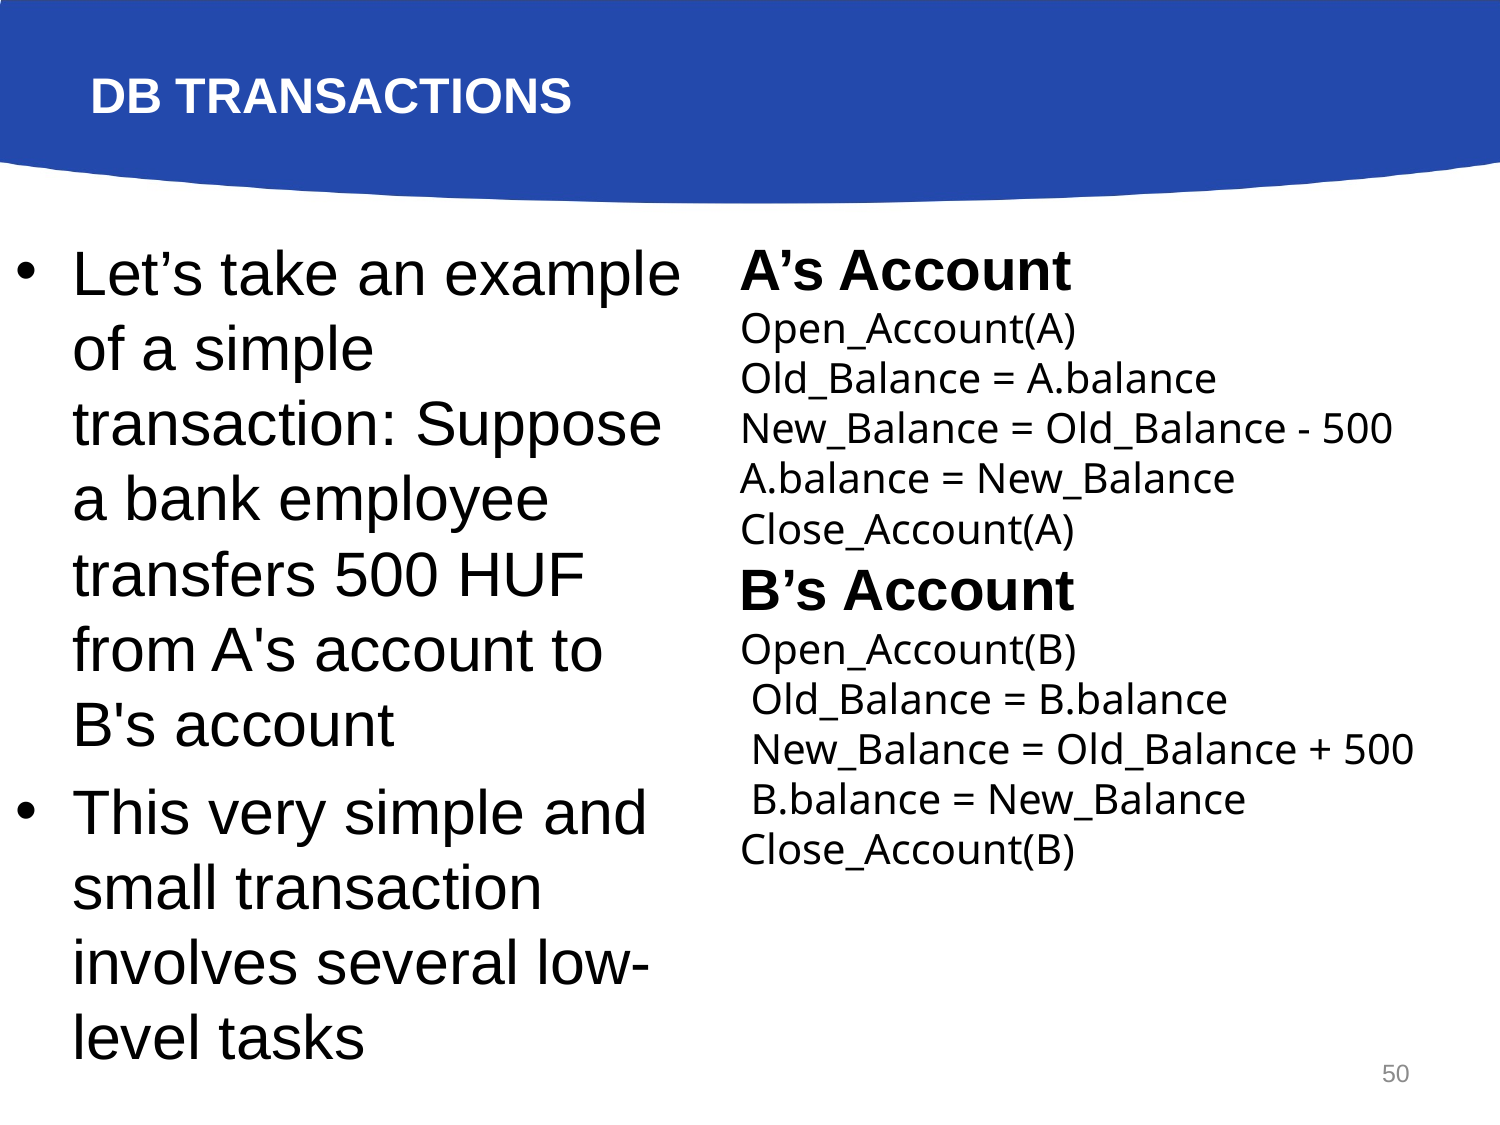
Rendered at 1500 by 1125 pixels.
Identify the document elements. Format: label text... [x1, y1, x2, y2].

text_box A’s Account Open_Account(A) Old_Balance = A.balance New_Balance = Old_Balance - 500 A.balance = New_Balance Close_Account(A) B’s Account Open_Account(B) Old_Balance = B.balance New_Balance = Old_Balance + 500 B.balance = New_Balance Close_Account(B) [725, 224, 1500, 880]
picture [0, 0, 1500, 1125]
list Let’s take an example of a simple transaction: Suppose a bank employee transfers 500 HUF from A's account to B's account This very simple and small transaction involves several low-level tasks [0, 224, 700, 1088]
slide_number 50 [1074, 1042, 1425, 1103]
title DB transactions [75, 0, 1425, 188]
